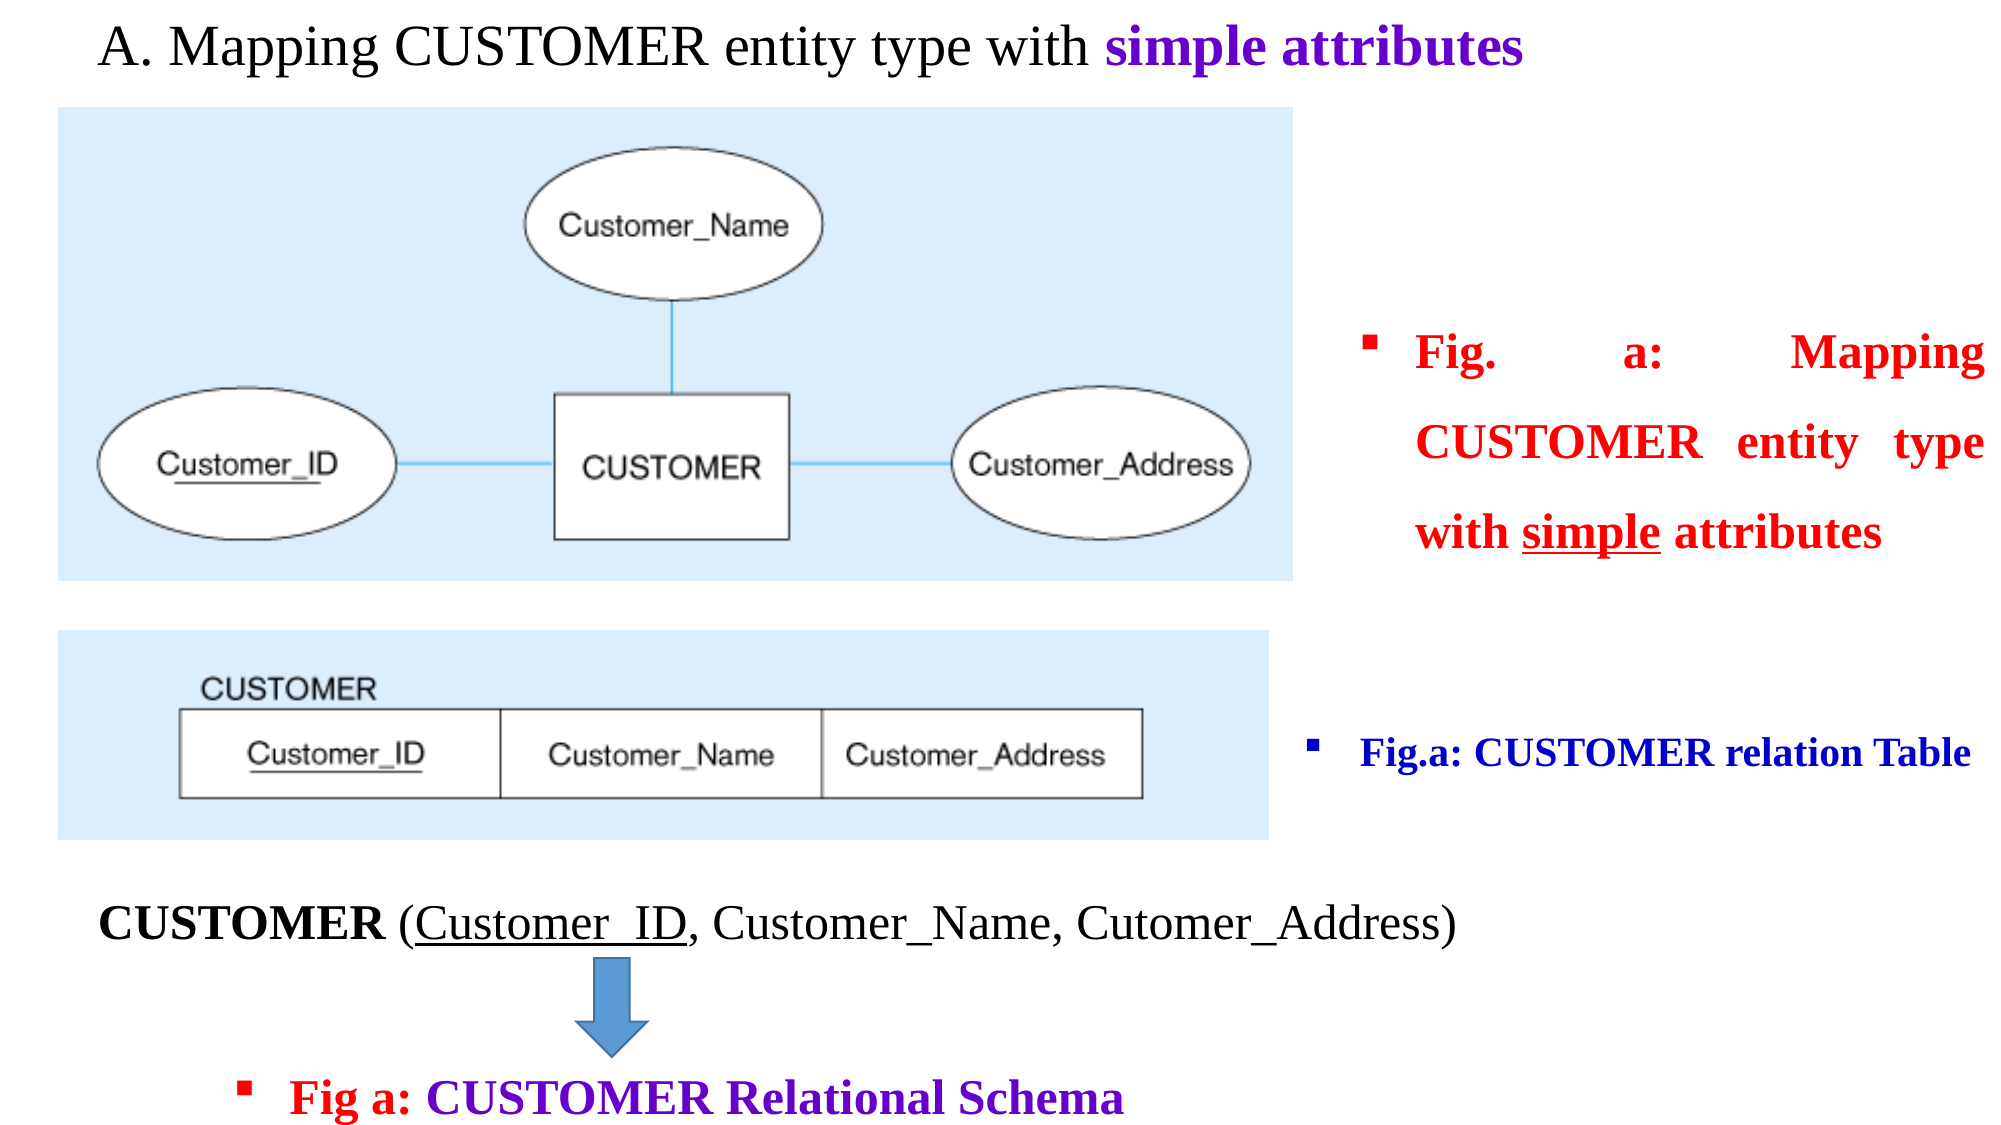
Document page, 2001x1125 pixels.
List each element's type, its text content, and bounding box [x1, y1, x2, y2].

picture [58, 630, 1269, 840]
text_box Fig.a: CUSTOMER relation Table [1288, 717, 2000, 783]
text_box Fig a: CUSTOMER Relational Schema [218, 1057, 1298, 1125]
text_box [573, 957, 650, 1059]
text_box A. Mapping CUSTOMER entity type with simple attributes [83, 0, 1812, 155]
text_box CUSTOMER (Customer_ID, Customer_Name, Cutomer_Address) [83, 882, 1699, 958]
text_box Fig. a: Mapping CUSTOMER entity type with simple attributes [1343, 281, 2000, 567]
picture [58, 107, 1293, 581]
